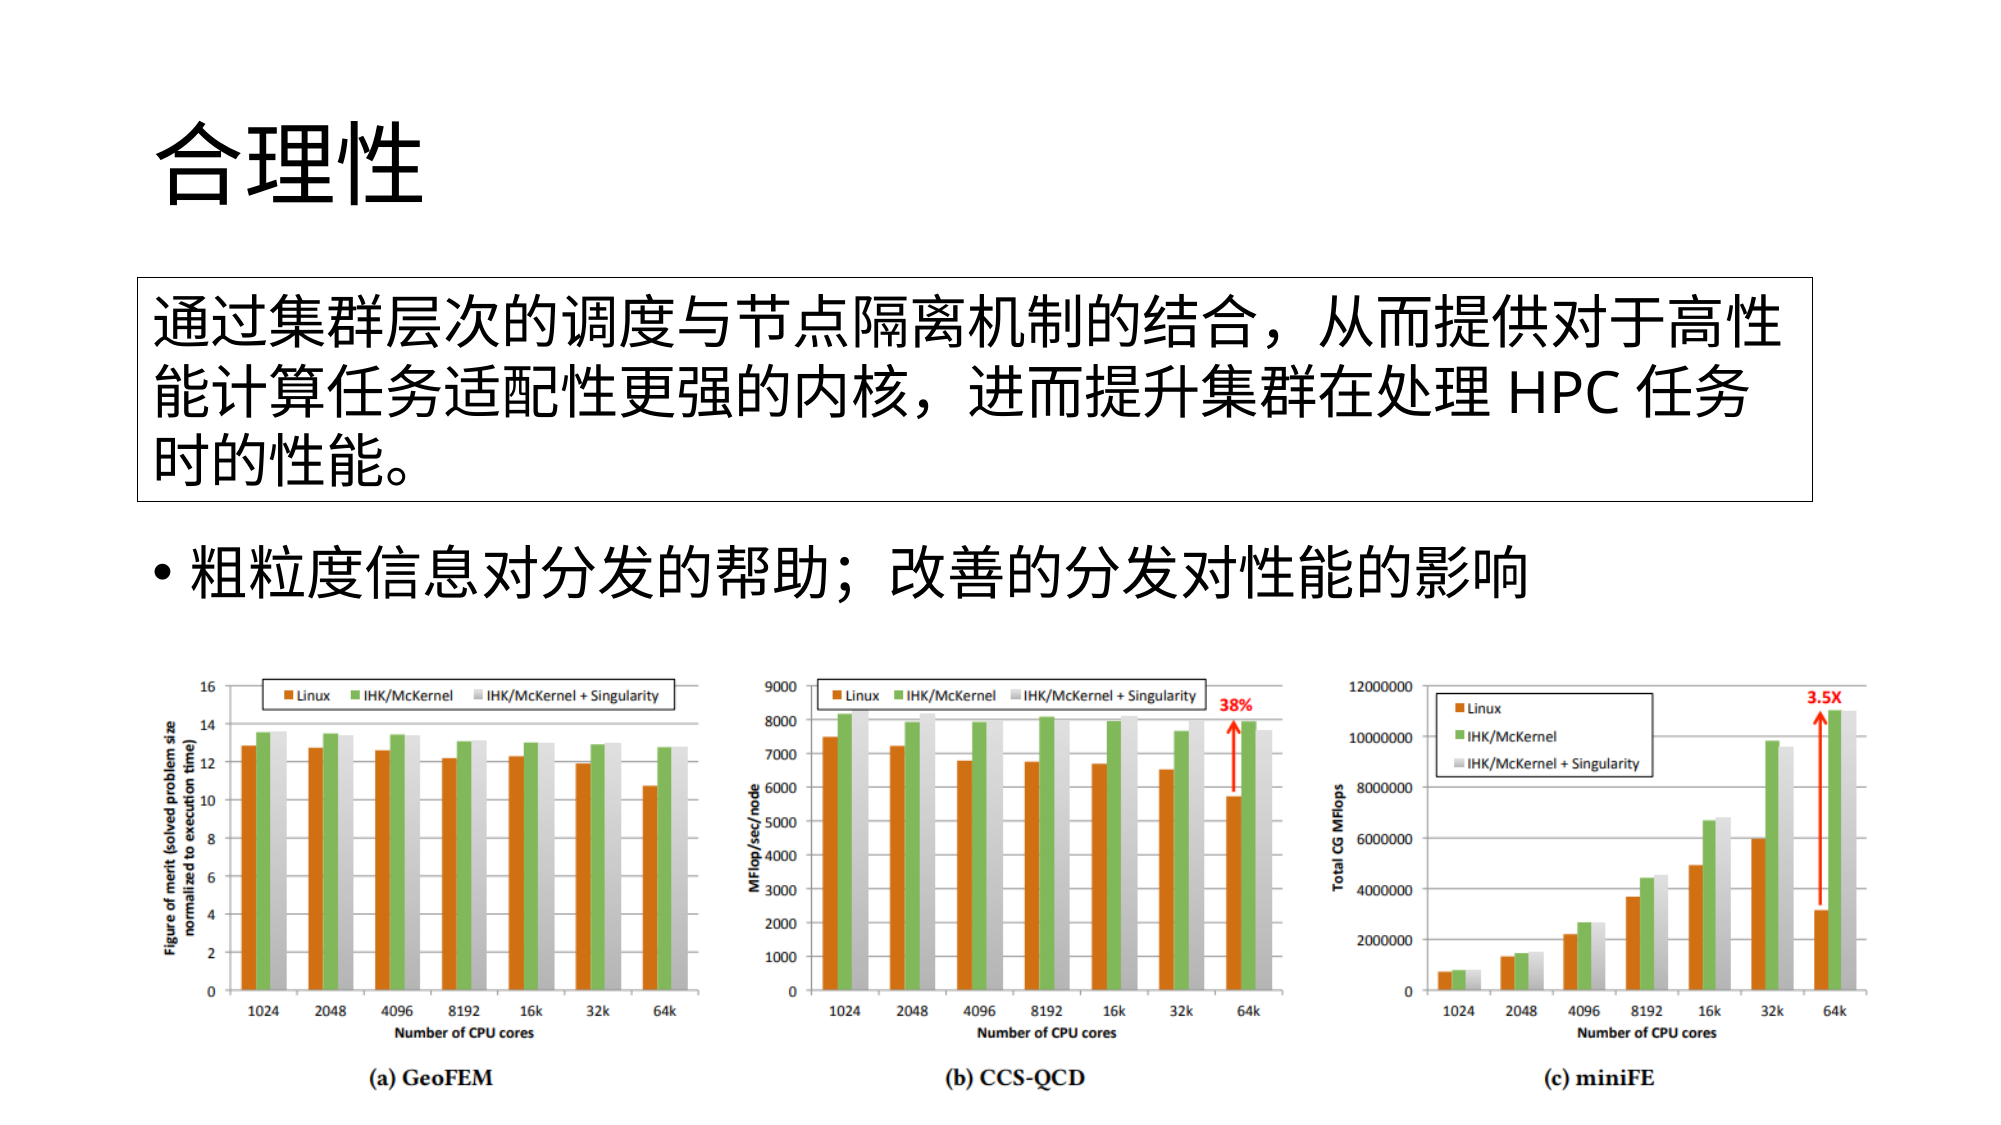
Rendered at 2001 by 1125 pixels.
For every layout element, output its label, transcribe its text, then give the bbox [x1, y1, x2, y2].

picture [137, 611, 1986, 1125]
title 合理性 [137, 59, 1863, 278]
list 粗粒度信息对分发的帮助；改善的分发对性能的影响 [137, 536, 1863, 611]
text_box 通过集群层次的调度与节点隔离机制的结合，从而提供对于高性能计算任务适配性更强的内核，进而提升集群在处理HPC任务时的性能。 [137, 277, 1813, 502]
